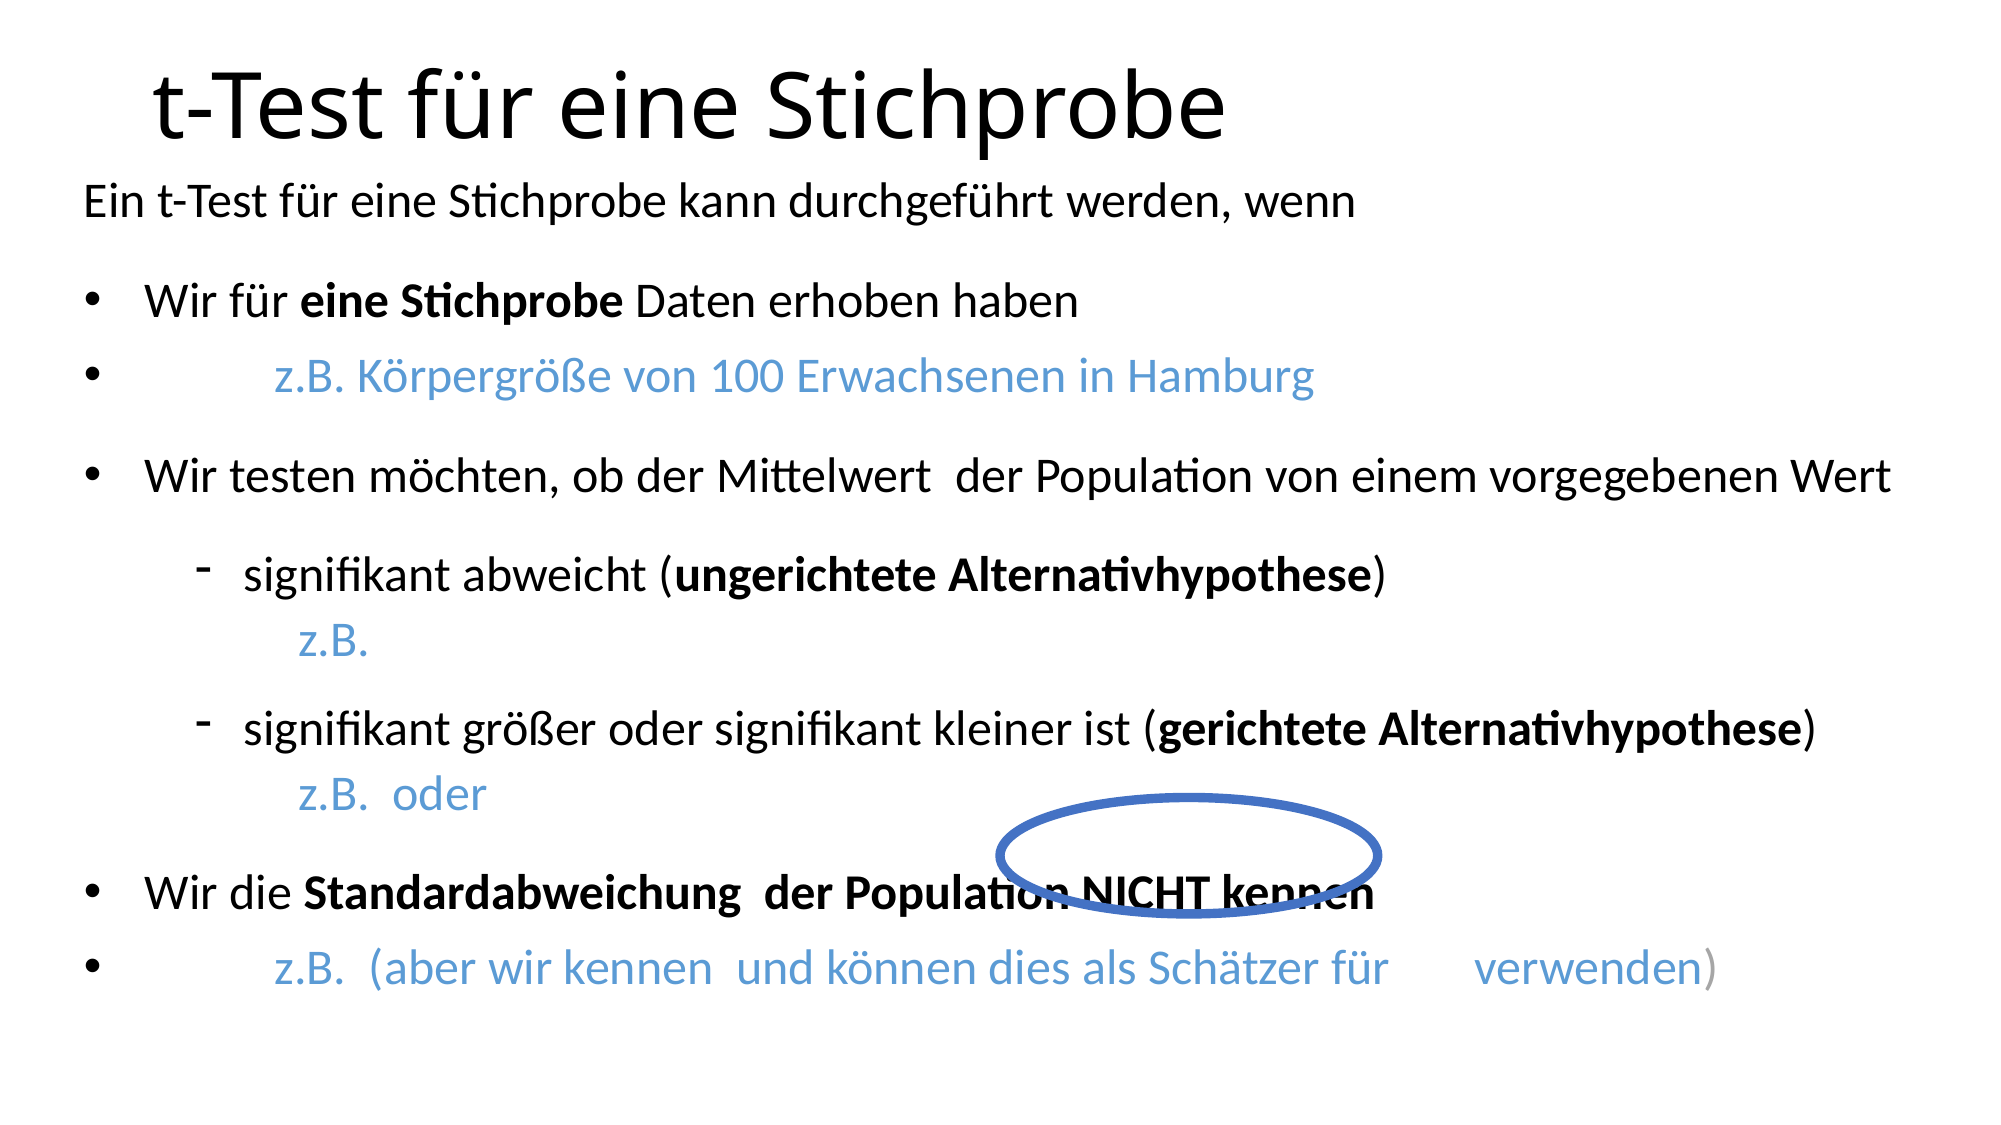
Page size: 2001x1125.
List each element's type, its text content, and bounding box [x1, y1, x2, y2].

title t-Test für eine Stichprobe [137, 0, 1863, 218]
text_box [998, 796, 1379, 915]
